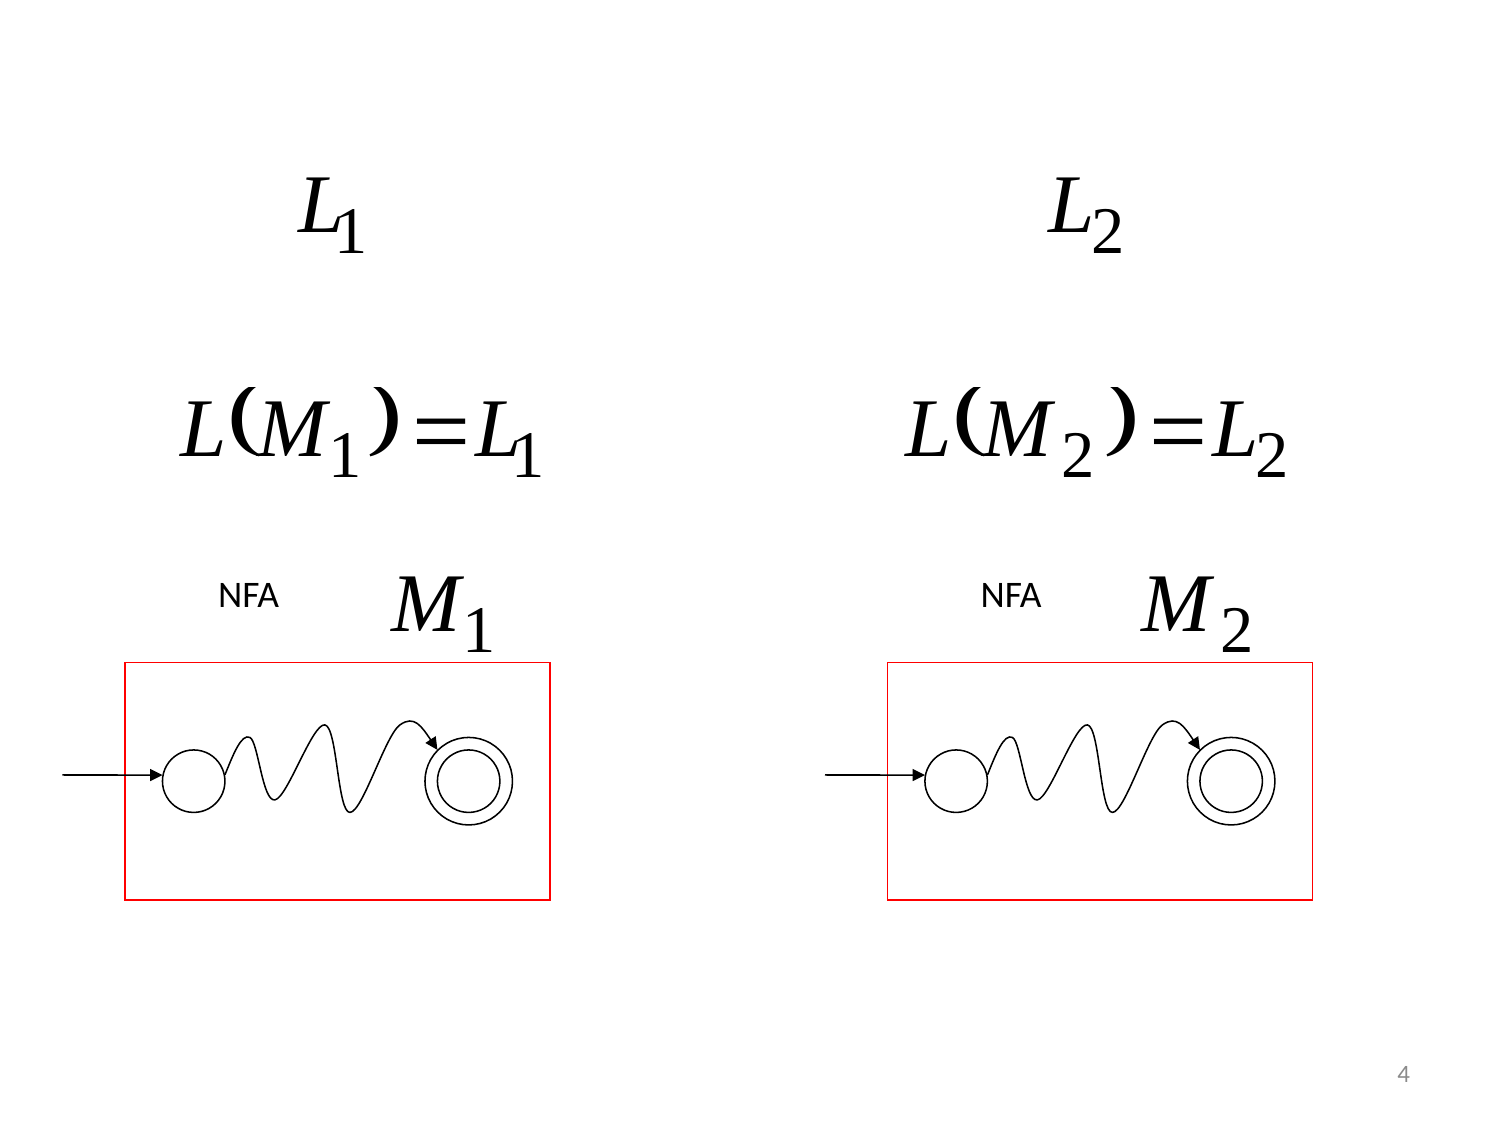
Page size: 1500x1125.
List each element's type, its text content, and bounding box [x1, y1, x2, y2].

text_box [824, 163, 1313, 901]
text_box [292, 163, 364, 258]
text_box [62, 387, 551, 901]
slide_number 4 [1074, 1042, 1425, 1103]
